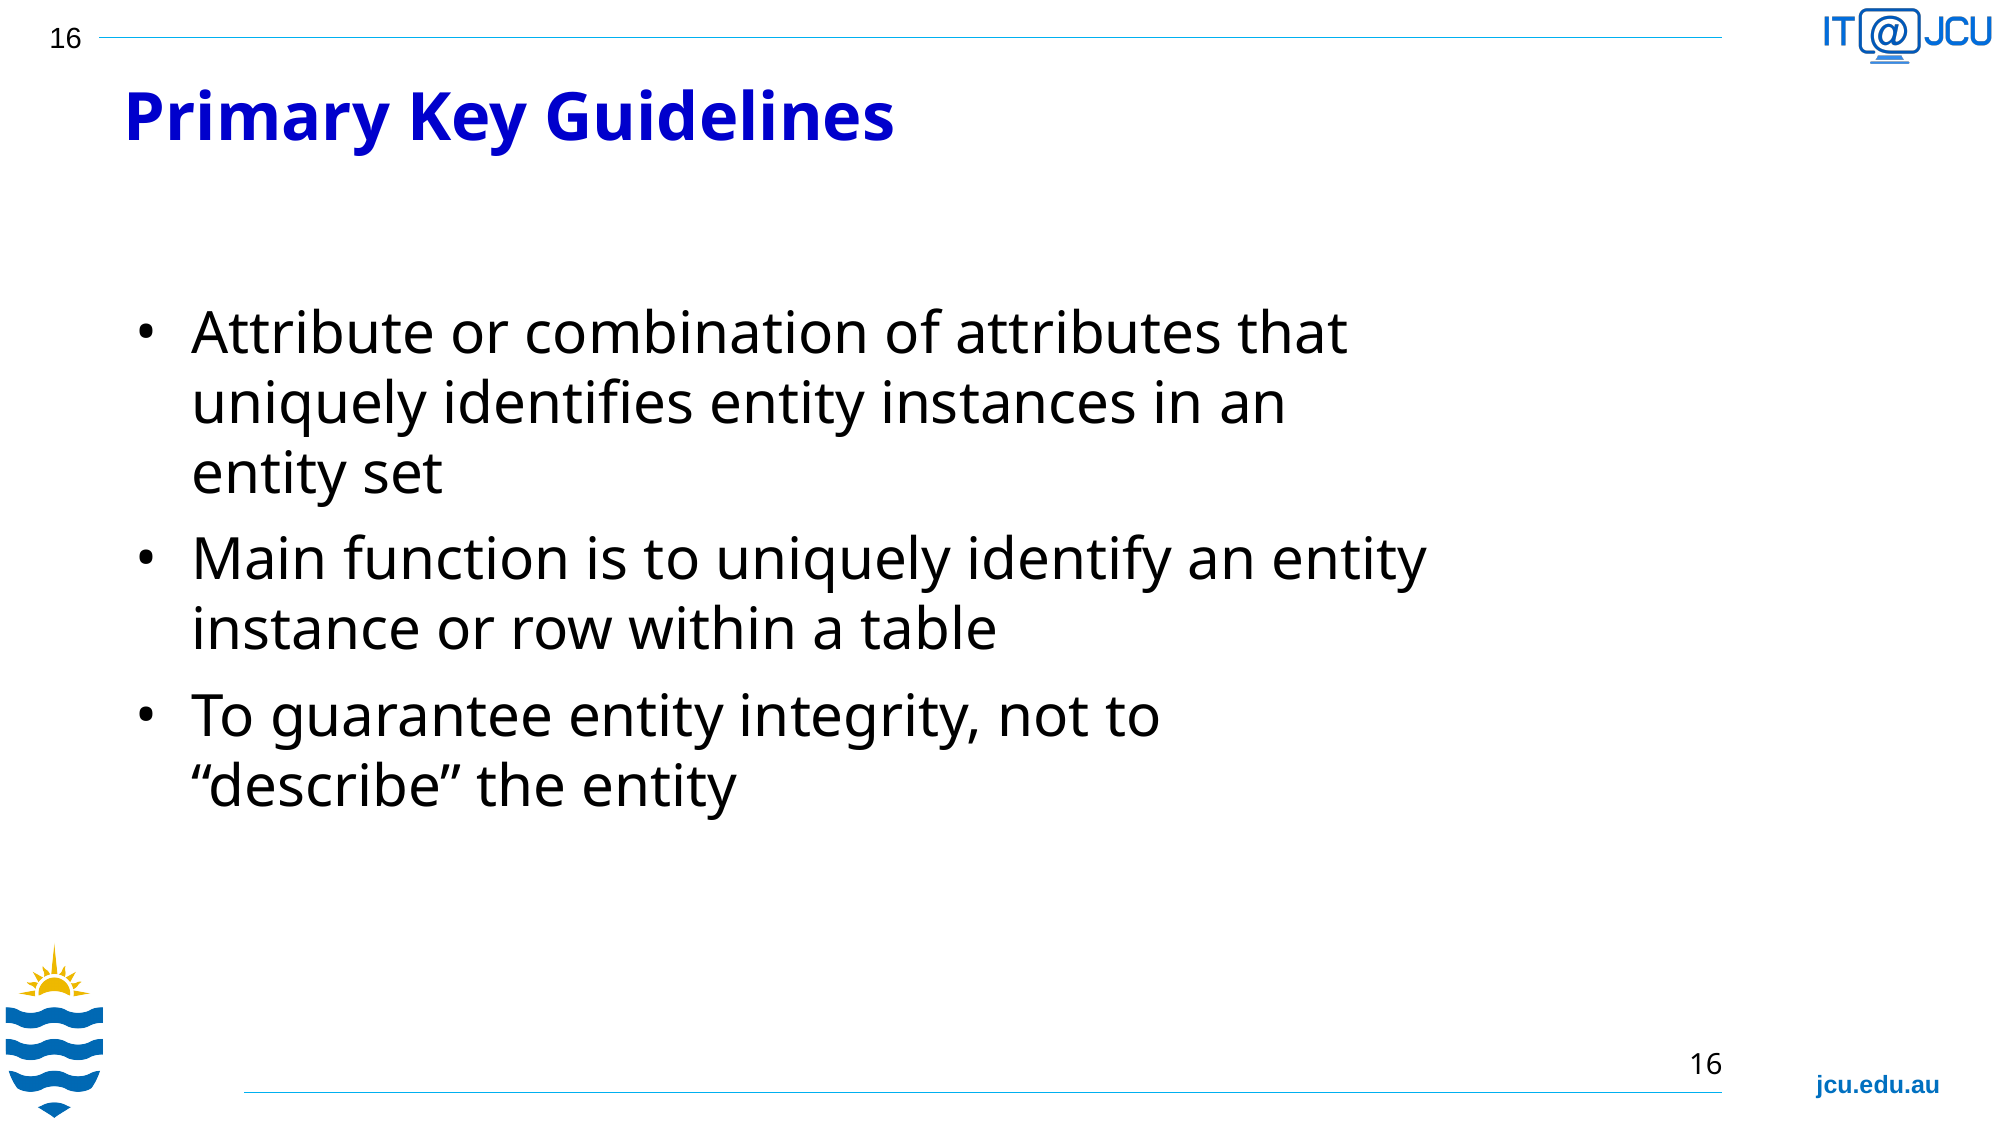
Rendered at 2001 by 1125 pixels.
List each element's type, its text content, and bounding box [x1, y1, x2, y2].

text_box Attribute or combination of attributes that uniquely identifies entity instances in an entity set Main function is to uniquely identify an entity instance or row within a table To guarantee entity integrity, not to “describe” the entity [120, 287, 1459, 1000]
text_box Primary Key Guidelines [108, 29, 1471, 199]
picture [0, 942, 110, 1125]
picture [1822, 6, 1995, 67]
text_box 16 [1424, 1037, 1738, 1113]
